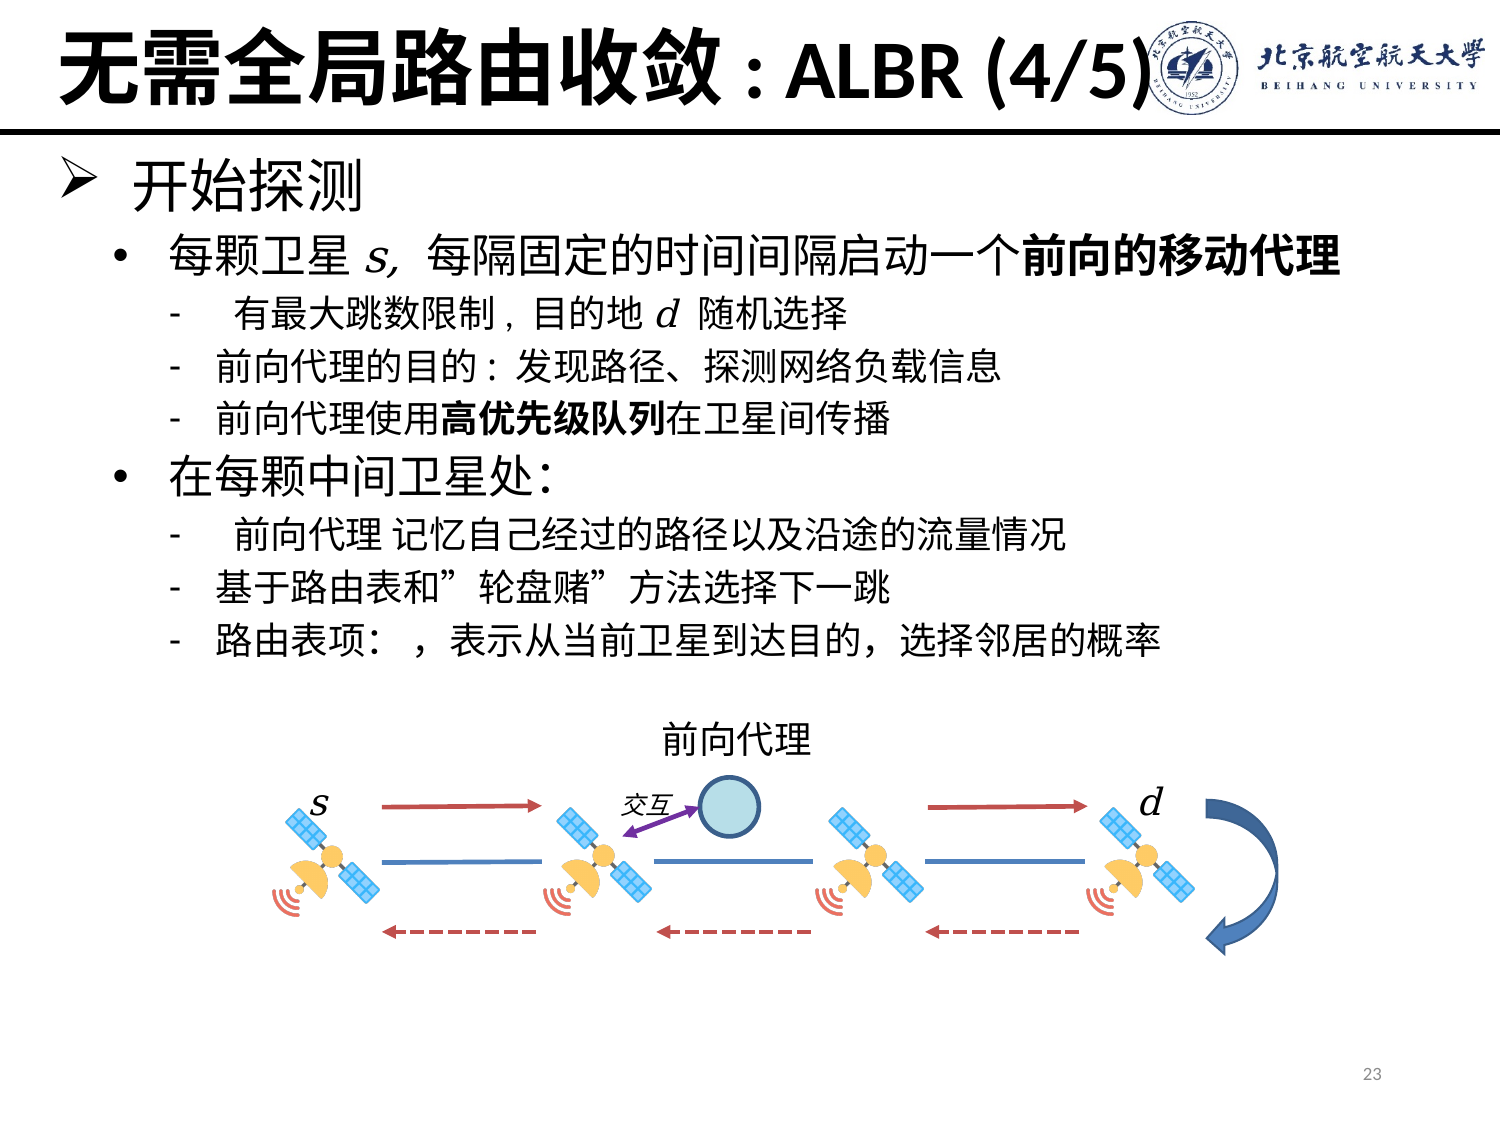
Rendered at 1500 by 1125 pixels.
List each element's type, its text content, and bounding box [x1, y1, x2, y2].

text_box 交互 [605, 782, 691, 806]
picture [1229, 21, 1485, 115]
picture [270, 806, 382, 919]
text_box s [270, 770, 365, 806]
picture [813, 805, 926, 918]
slide_number 23 [1059, 1042, 1397, 1103]
picture [541, 805, 654, 918]
text_box [698, 776, 760, 838]
text_box d [1101, 770, 1196, 805]
text_box [1205, 798, 1279, 957]
picture [1084, 805, 1197, 918]
text_box 前向代理 [638, 721, 835, 768]
title 无需全局路由收敛: ALBR (4/5) [42, 0, 1229, 145]
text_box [622, 806, 700, 837]
